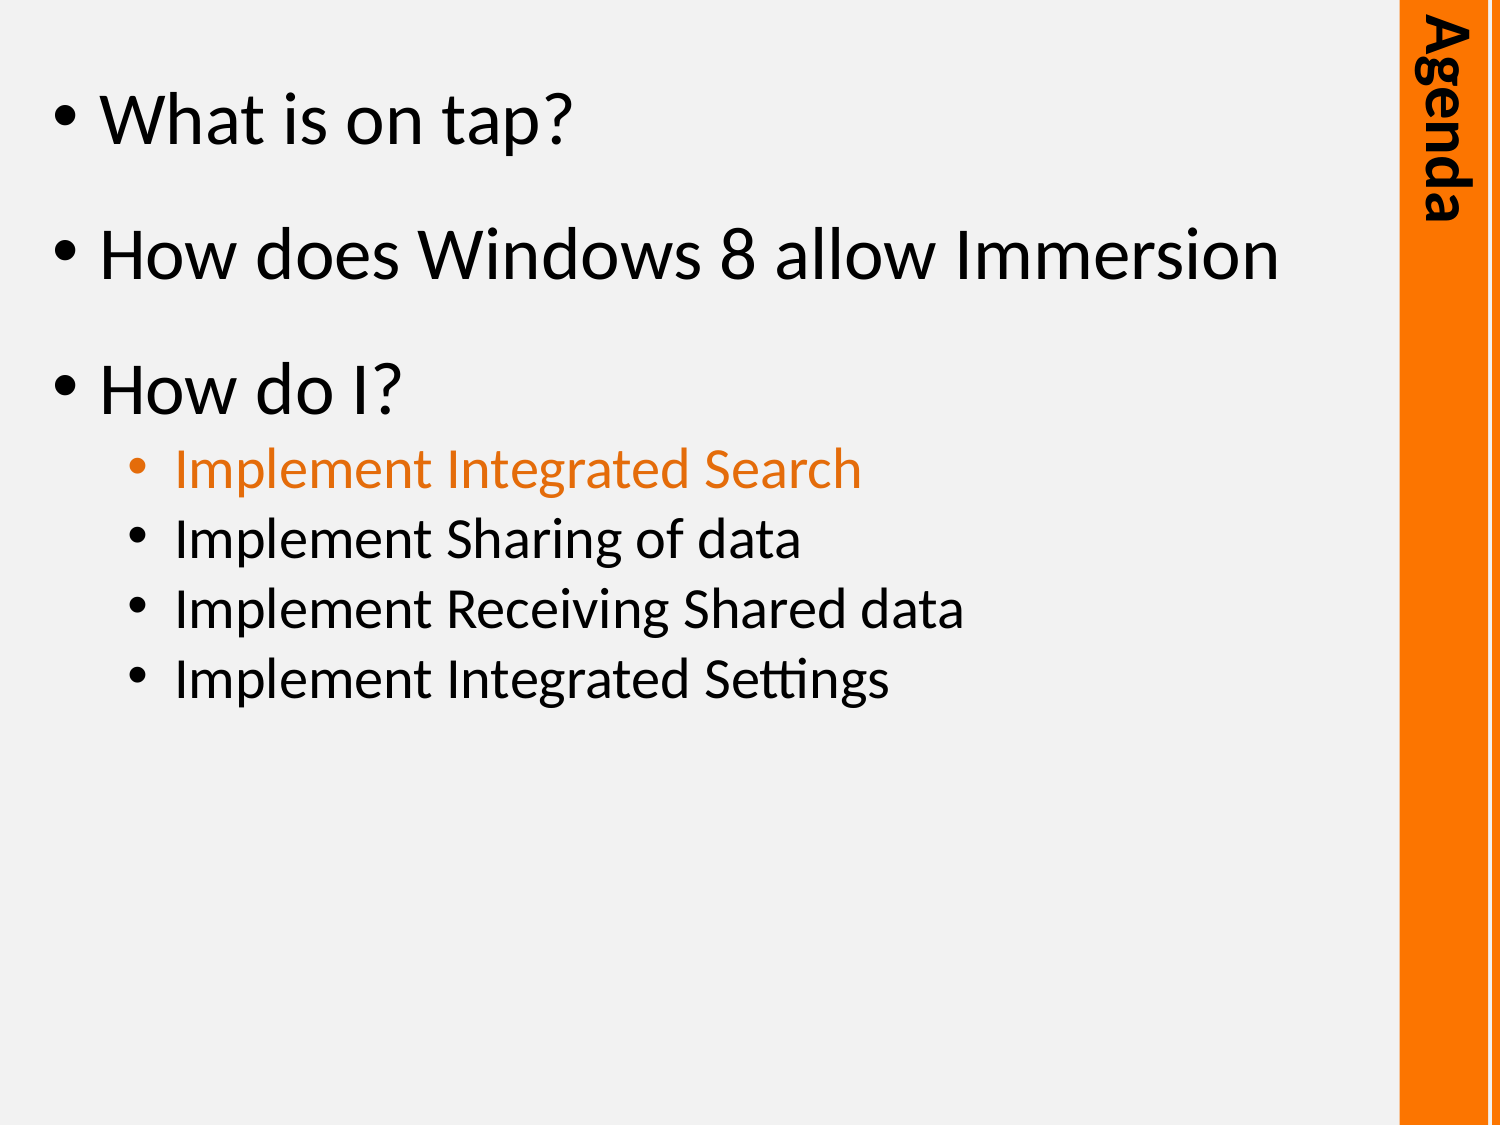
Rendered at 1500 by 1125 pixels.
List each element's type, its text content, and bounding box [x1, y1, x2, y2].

text_box What is on tap? How does Windows 8 allow Immersion How do I? Implement Integrated Search Implement Sharing of data Implement Receiving Shared data Implement Integrated Settings [37, 62, 1363, 718]
text_box Agenda [1414, 0, 1500, 1050]
